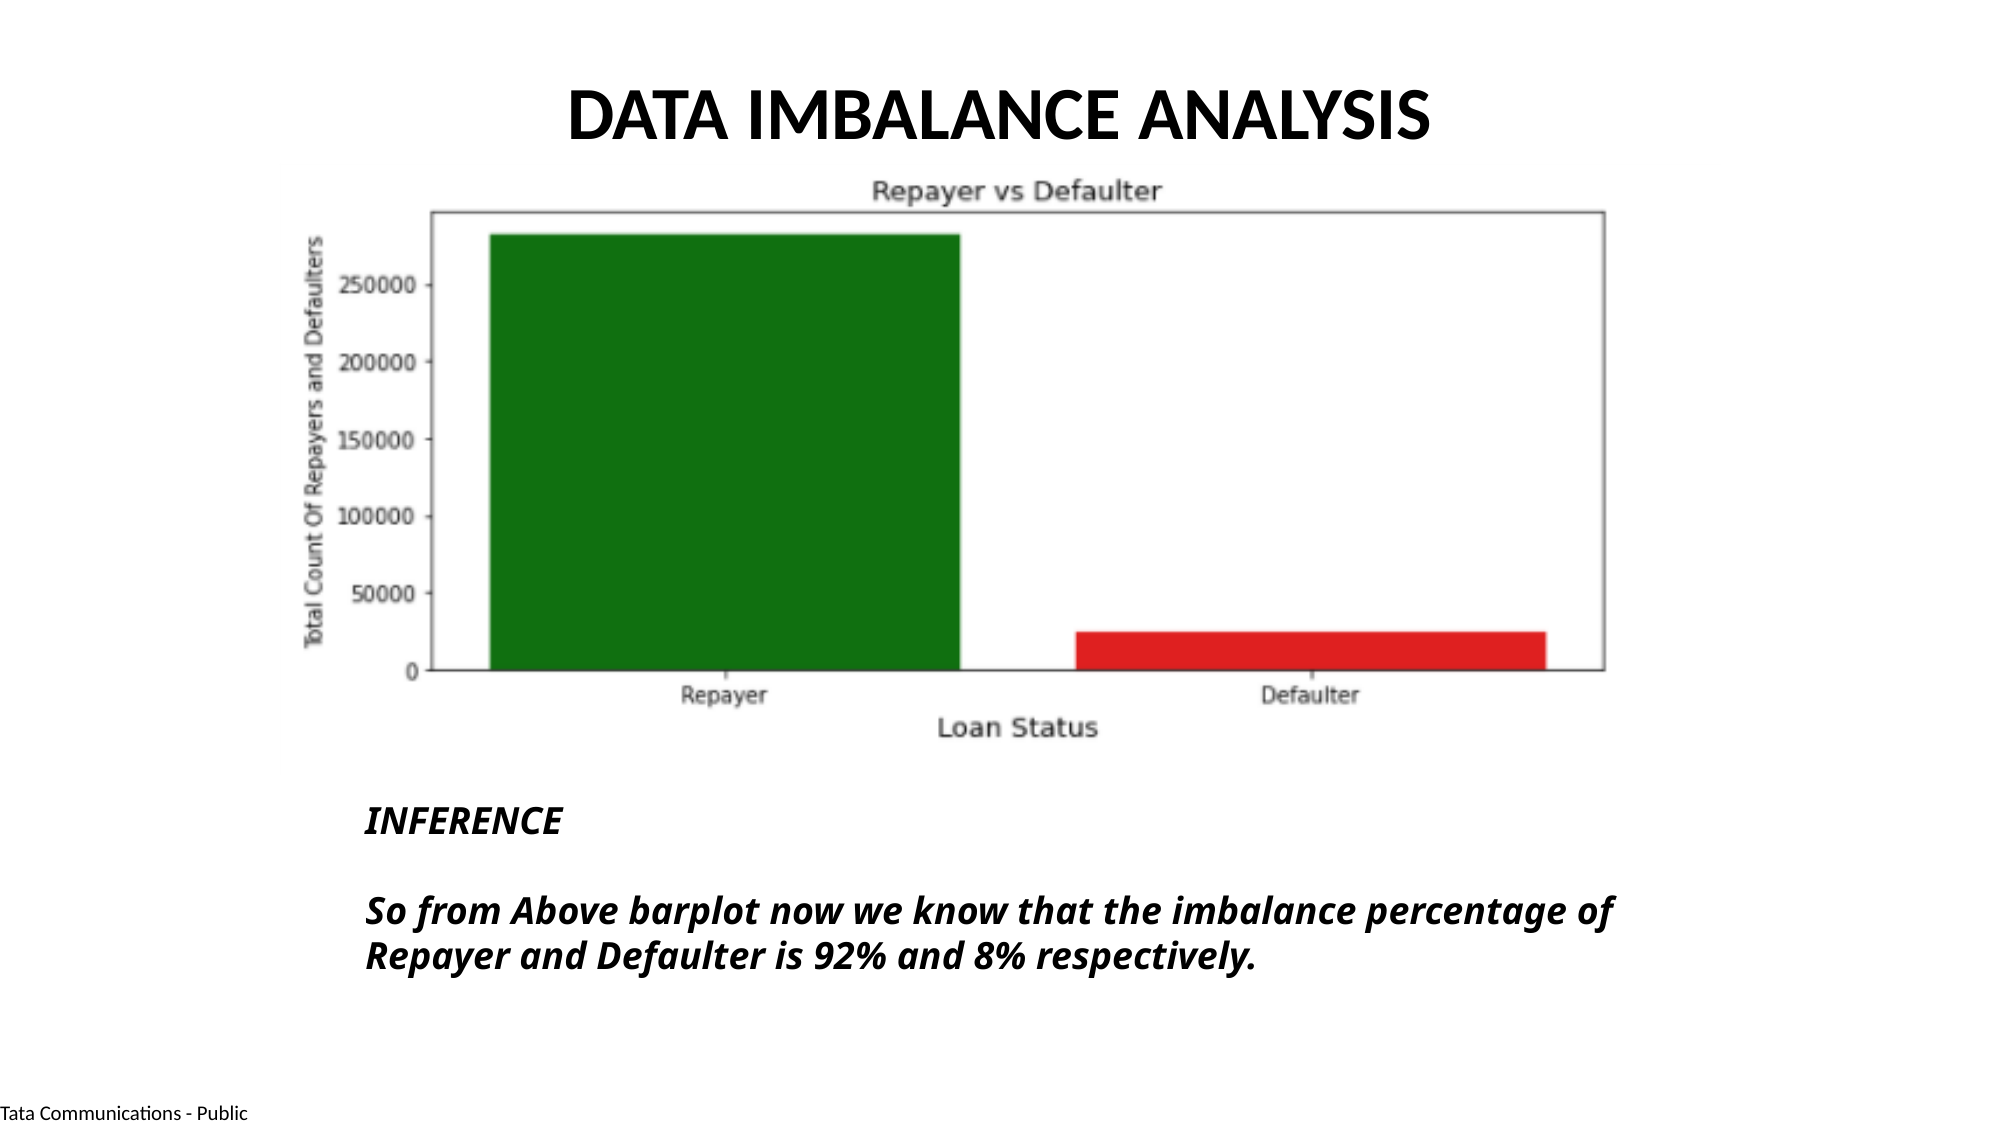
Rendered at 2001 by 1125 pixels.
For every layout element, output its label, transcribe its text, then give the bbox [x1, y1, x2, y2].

picture [279, 163, 1721, 775]
text_box INFERENCE So from Above barplot now we know that the imbalance percentage of Repayer and Defaulter is 92% and 8% respectively. [350, 789, 1721, 985]
text_box DATA IMBALANCE ANALYSIS [510, 38, 1490, 163]
